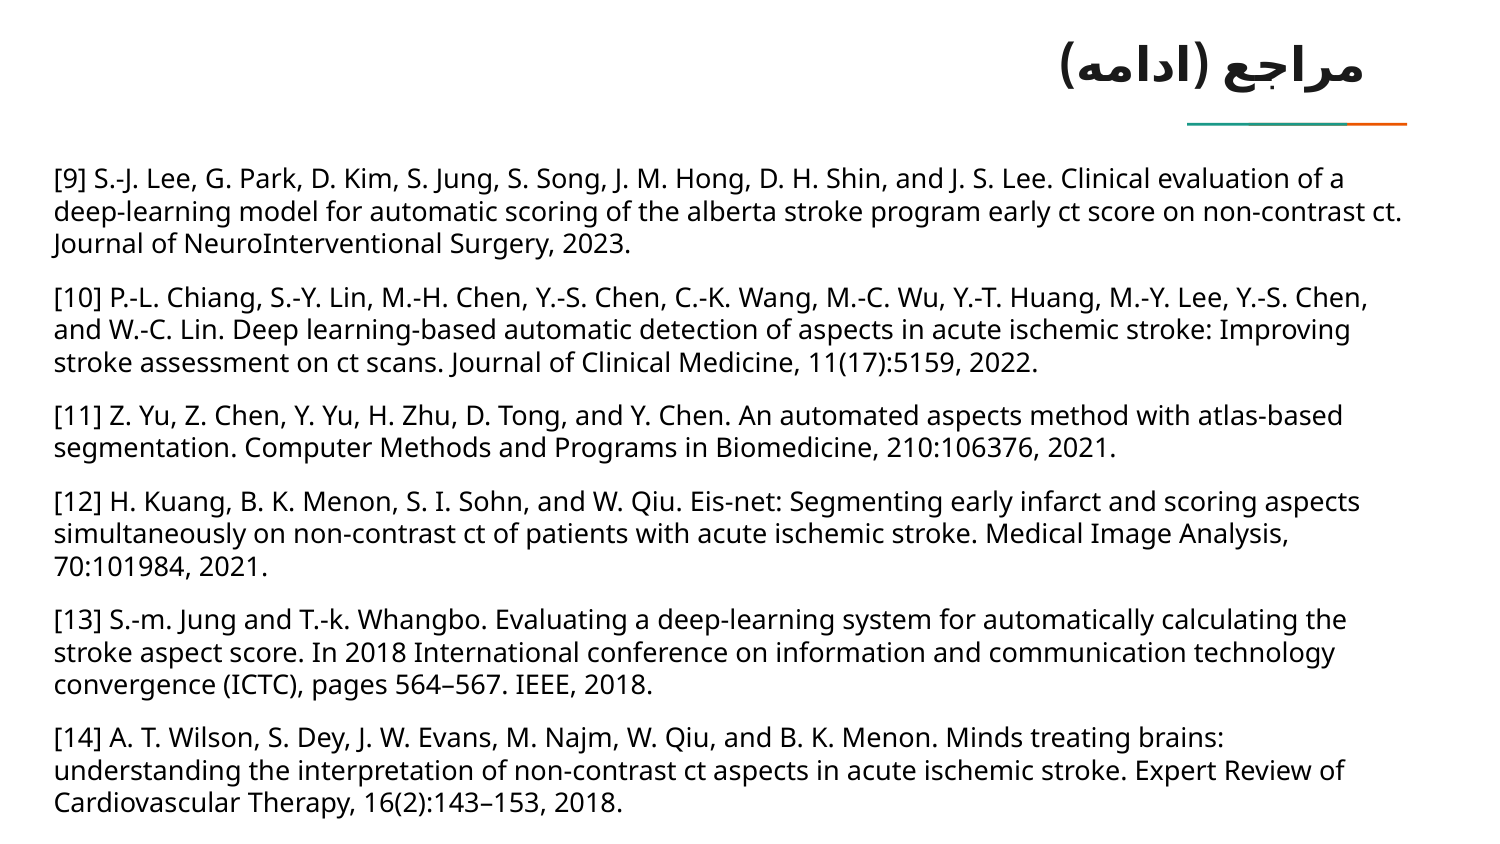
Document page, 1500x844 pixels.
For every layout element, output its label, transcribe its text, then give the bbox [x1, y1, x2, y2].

title مراجع (ادامه) [119, 19, 1381, 107]
text_box [9] S.-J. Lee, G. Park, D. Kim, S. Jung, S. Song, J. M. Hong, D. H. Shin, and J. S. Lee. Clinical evaluation of a deep-learning model for automatic scoring of the alberta stroke program early ct score on non-contrast ct. Journal of NeuroInterventional Surgery, 2023. [10] P.-L. Chiang, S.-Y. Lin, M.-H. Chen, Y.-S. Chen, C.-K. Wang, M.-C. Wu, Y.-T. Huang, M.-Y. Lee, Y.-S. Chen, and W.-C. Lin. Deep learning-based automatic detection of aspects in acute ischemic stroke: Improving stroke assessment on ct scans. Journal of Clinical Medicine, 11(17):5159, 2022. [11] Z. Yu, Z. Chen, Y. Yu, H. Zhu, D. Tong, and Y. Chen. An automated aspects method with atlas-based segmentation. Computer Methods and Programs in Biomedicine, 210:106376, 2021. [12] H. Kuang, B. K. Menon, S. I. Sohn, and W. Qiu. Eis-net: Segmenting early infarct and scoring aspects simultaneously on non-contrast ct of patients with acute ischemic stroke. Medical Image Analysis, 70:101984, 2021. [13] S.-m. Jung and T.-k. Whangbo. Evaluating a deep-learning system for automatically calculating the stroke aspect score. In 2018 International conference on information and communication technology convergence (ICTC), pages 564–567. IEEE, 2018. [14] A. T. Wilson, S. Dey, J. W. Evans, M. Najm, W. Qiu, and B. K. Menon. Minds treating brains: understanding the interpretation of non-contrast ct aspects in acute ischemic stroke. Expert Review of Cardiovascular Therapy, 16(2):143–153, 2018. [38, 146, 1420, 834]
